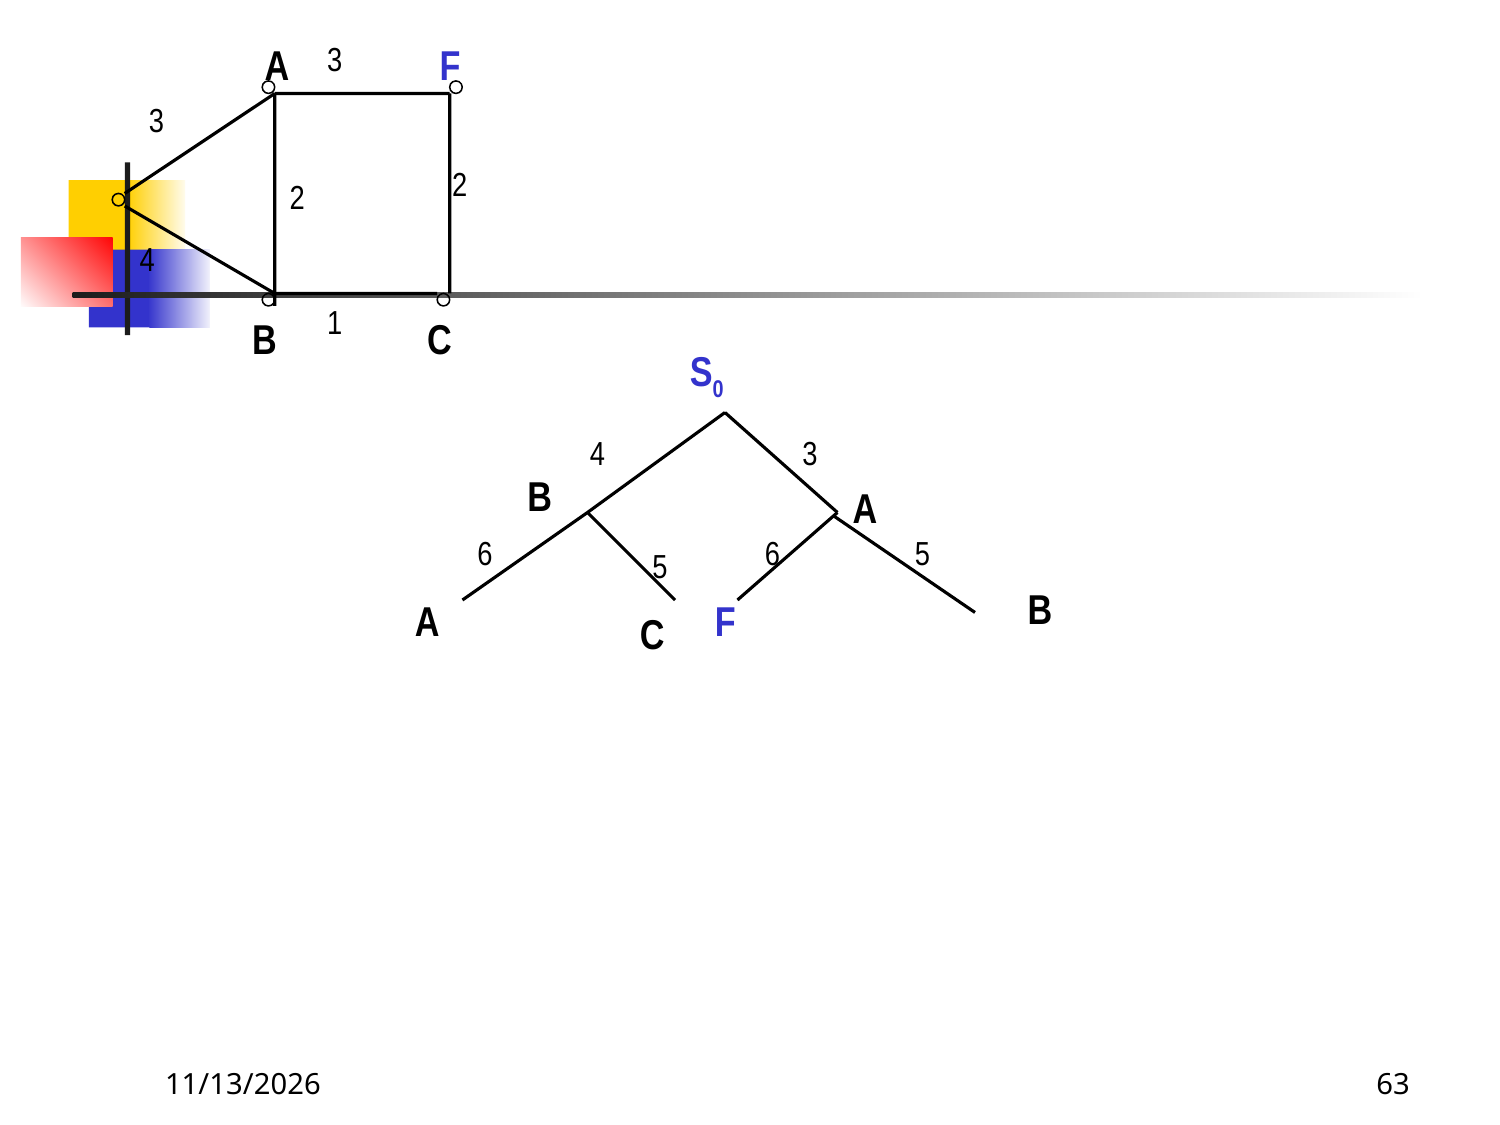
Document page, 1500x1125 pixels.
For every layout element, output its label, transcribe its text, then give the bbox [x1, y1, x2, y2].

text_box A [400, 587, 455, 653]
text_box B [512, 462, 568, 528]
slide_number 63 [1112, 1037, 1426, 1113]
text_box B [1012, 575, 1068, 640]
text_box A [837, 474, 893, 540]
text_box 4 [575, 424, 675, 480]
text_box S0 [675, 337, 775, 410]
text_box 5 [637, 537, 738, 593]
text_box 6 [750, 524, 850, 580]
text_box 5 [900, 524, 1000, 580]
text_box 6 [462, 524, 563, 580]
text_box C [625, 600, 680, 665]
text_box 3 [787, 424, 888, 480]
text_box F [700, 587, 751, 653]
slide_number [149, 1037, 463, 1113]
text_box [111, 30, 538, 372]
